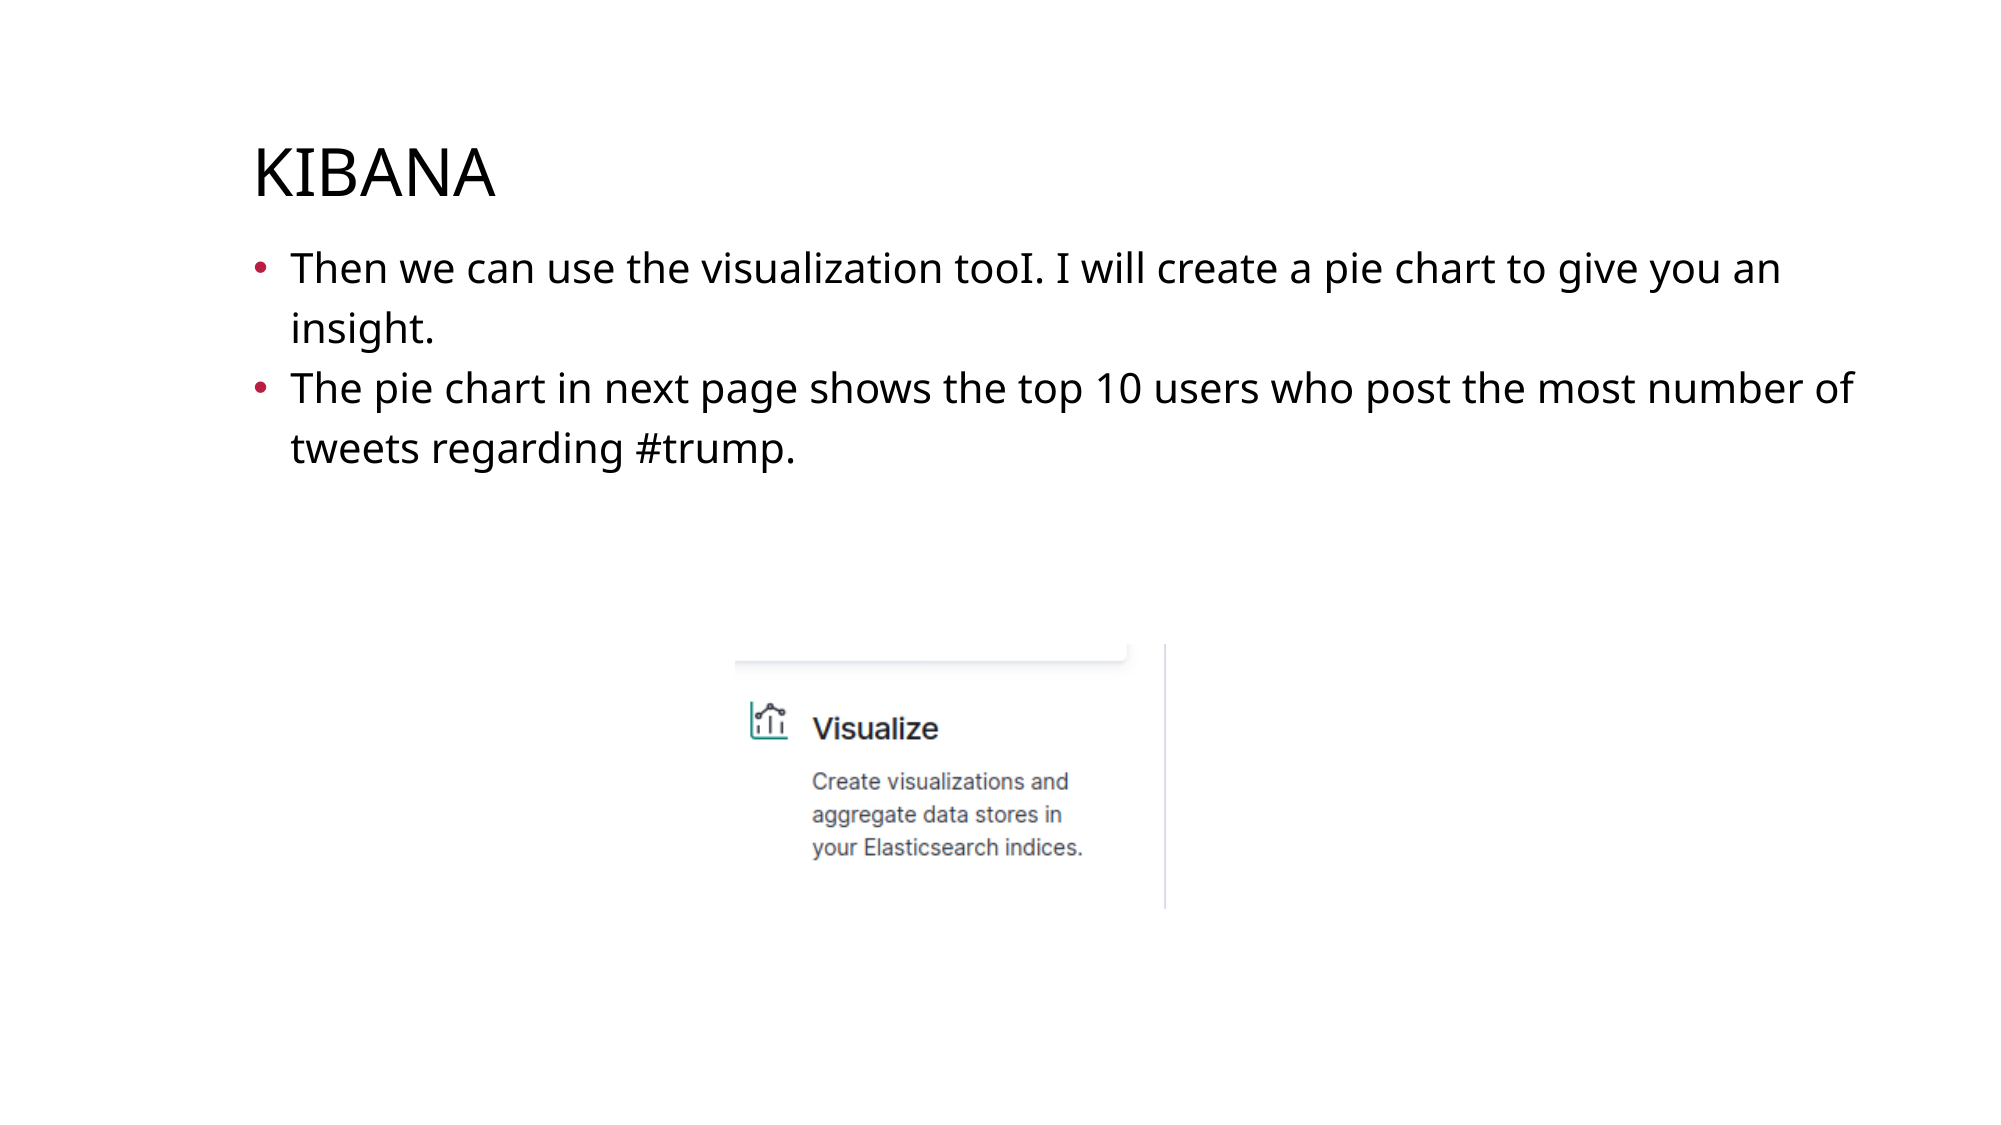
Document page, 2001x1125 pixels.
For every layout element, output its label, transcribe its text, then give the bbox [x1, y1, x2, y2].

picture [734, 644, 1167, 909]
text_box Kibana [238, 131, 1813, 224]
text_box Then we can use the visualization tooI. I will create a pie chart to give you an insight. The pie chart in next page shows the top 10 users who post the most number of tweets regarding #trump. [238, 224, 1905, 897]
